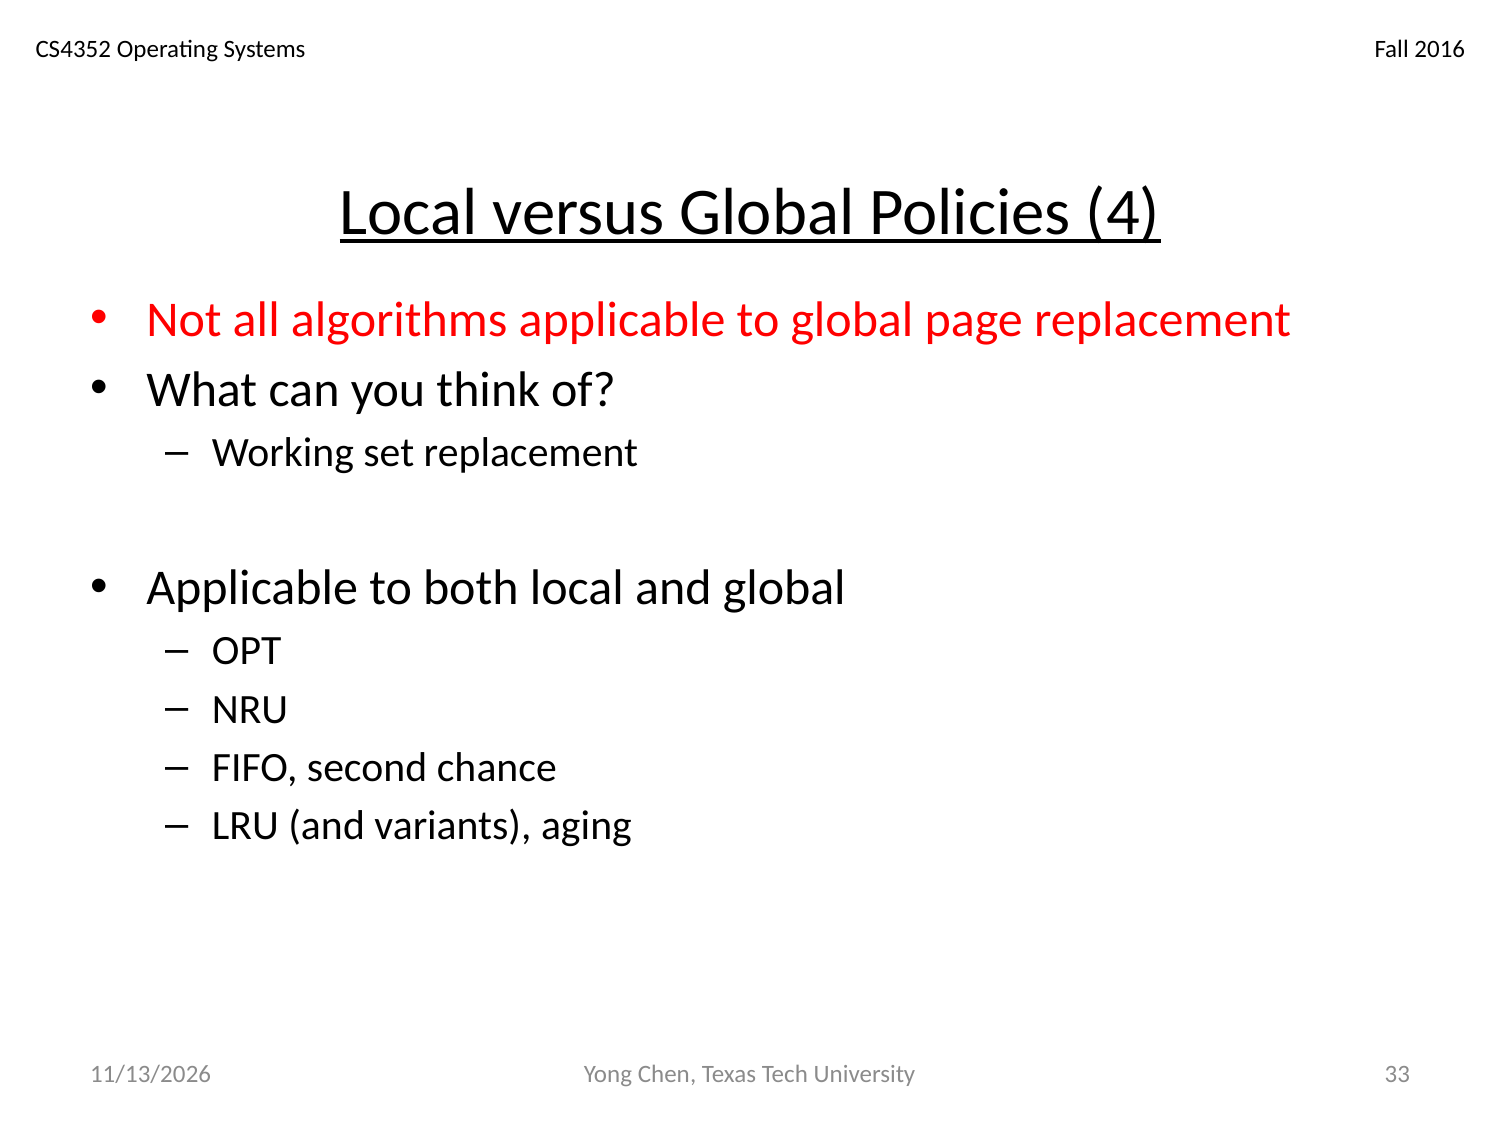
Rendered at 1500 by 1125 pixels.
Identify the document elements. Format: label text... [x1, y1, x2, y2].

footer Yong Chen, Texas Tech University [512, 1042, 988, 1103]
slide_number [75, 1042, 425, 1103]
slide_number 33 [1074, 1042, 1425, 1103]
title Local versus Global Policies (4) [75, 160, 1425, 263]
list Not all algorithms applicable to global page replacement What can you think of? Working set replacement Applicable to both local and global OPT NRU FIFO, second chance LRU (and variants), aging [75, 279, 1425, 1029]
